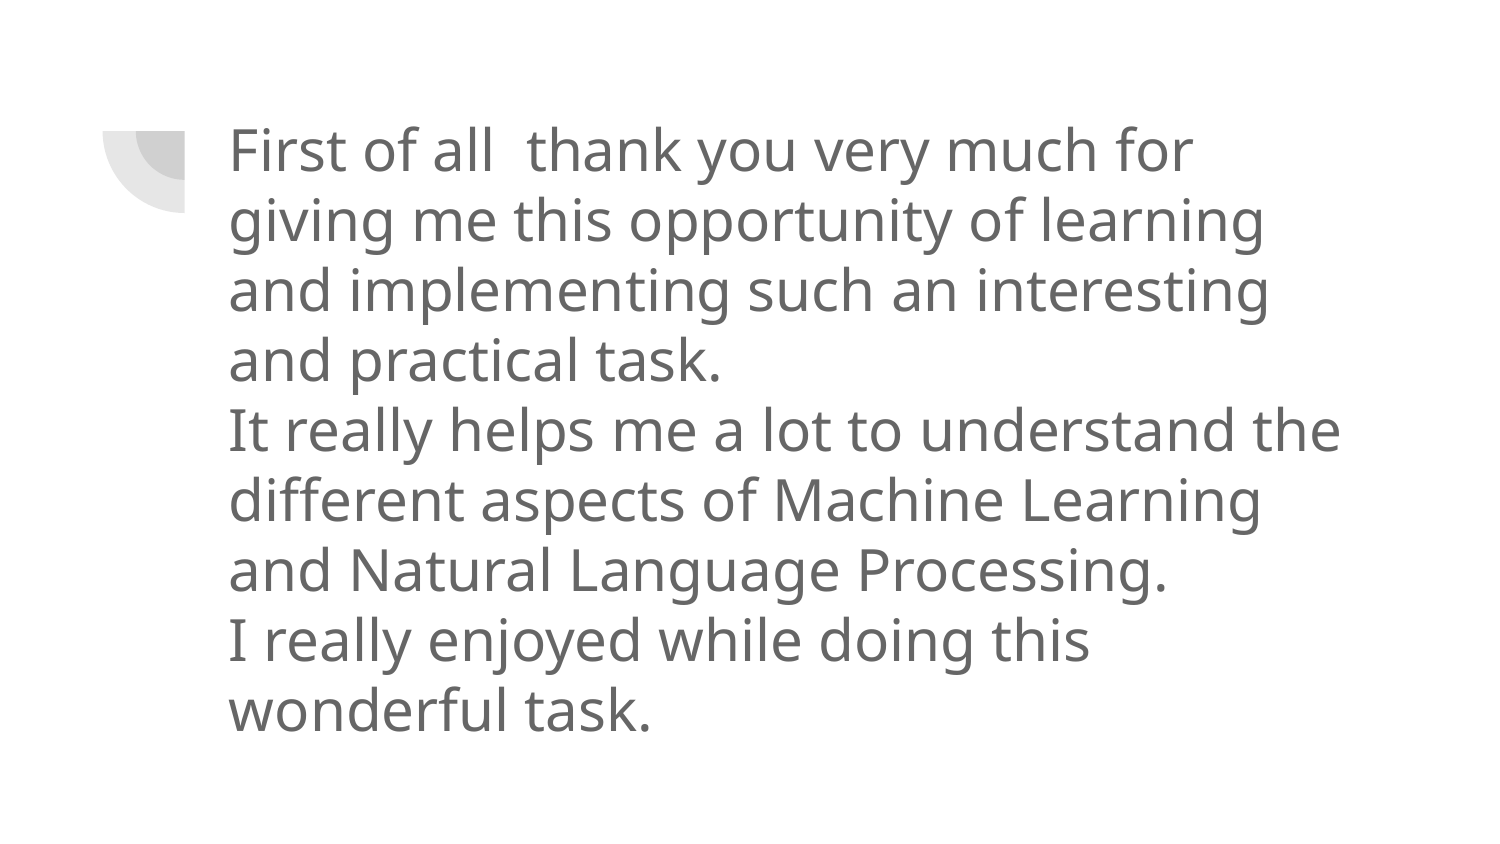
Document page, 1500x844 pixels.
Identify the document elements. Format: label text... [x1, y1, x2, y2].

title First of all thank you very much for giving me this opportunity of learning and implementing such an interesting and practical task. It really helps me a lot to understand the different aspects of Machine Learning and Natural Language Processing. I really enjoyed while doing this wonderful task. [213, 98, 1368, 771]
